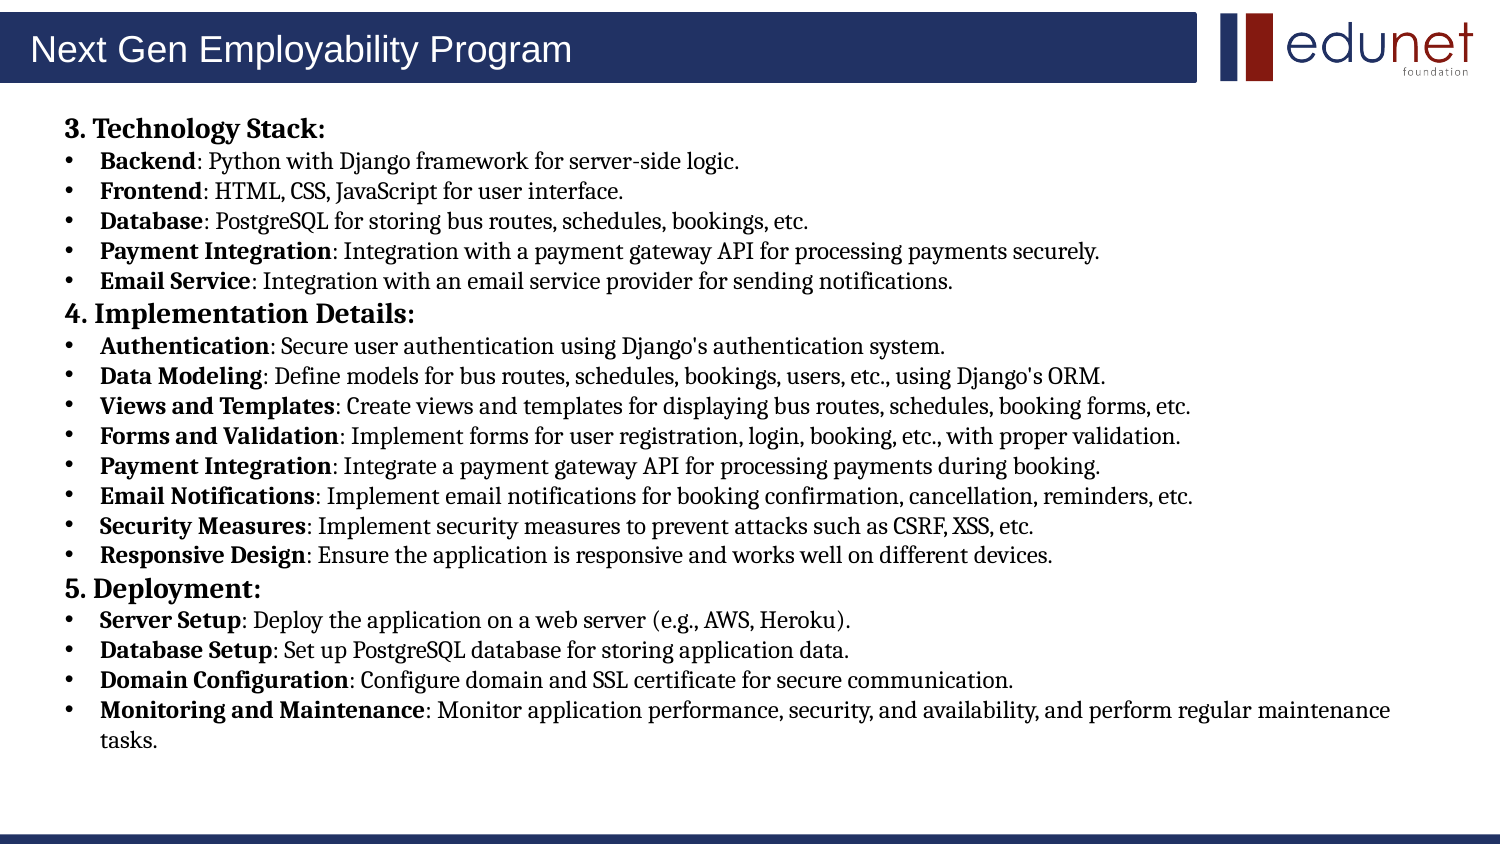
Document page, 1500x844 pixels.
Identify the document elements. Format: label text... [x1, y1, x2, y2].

text_box 3. Technology Stack: Backend: Python with Django framework for server-side logic. Frontend: HTML, CSS, JavaScript for user interface. Database: PostgreSQL for storing bus routes, schedules, bookings, etc. Payment Integration: Integration with a payment gateway API for processing payments securely. Email Service: Integration with an email service provider for sending notifications. 4. Implementation Details: Authentication: Secure user authentication using Django's authentication system. Data Modeling: Define models for bus routes, schedules, bookings, users, etc., using Django's ORM. Views and Templates: Create views and templates for displaying bus routes, schedules, booking forms, etc. Forms and Validation: Implement forms for user registration, login, booking, etc., with proper validation. Payment Integration: Integrate a payment gateway API for processing payments during booking. Email Notifications: Implement email notifications for booking confirmation, cancellation, reminders, etc. Security Measures: Implement security measures to prevent attacks such as CSRF, XSS, etc. Responsive Design: Ensure the application is responsive and works well on different devices. 5. Deployment: Server Setup: Deploy the application on a web server (e.g., AWS, Heroku). Database Setup: Set up PostgreSQL database for storing application data. Domain Configuration: Configure domain and SSL certificate for secure communication. Monitoring and Maintenance: Monitor application performance, security, and availability, and perform regular maintenance tasks. [49, 102, 1415, 826]
picture [1279, 14, 1482, 83]
